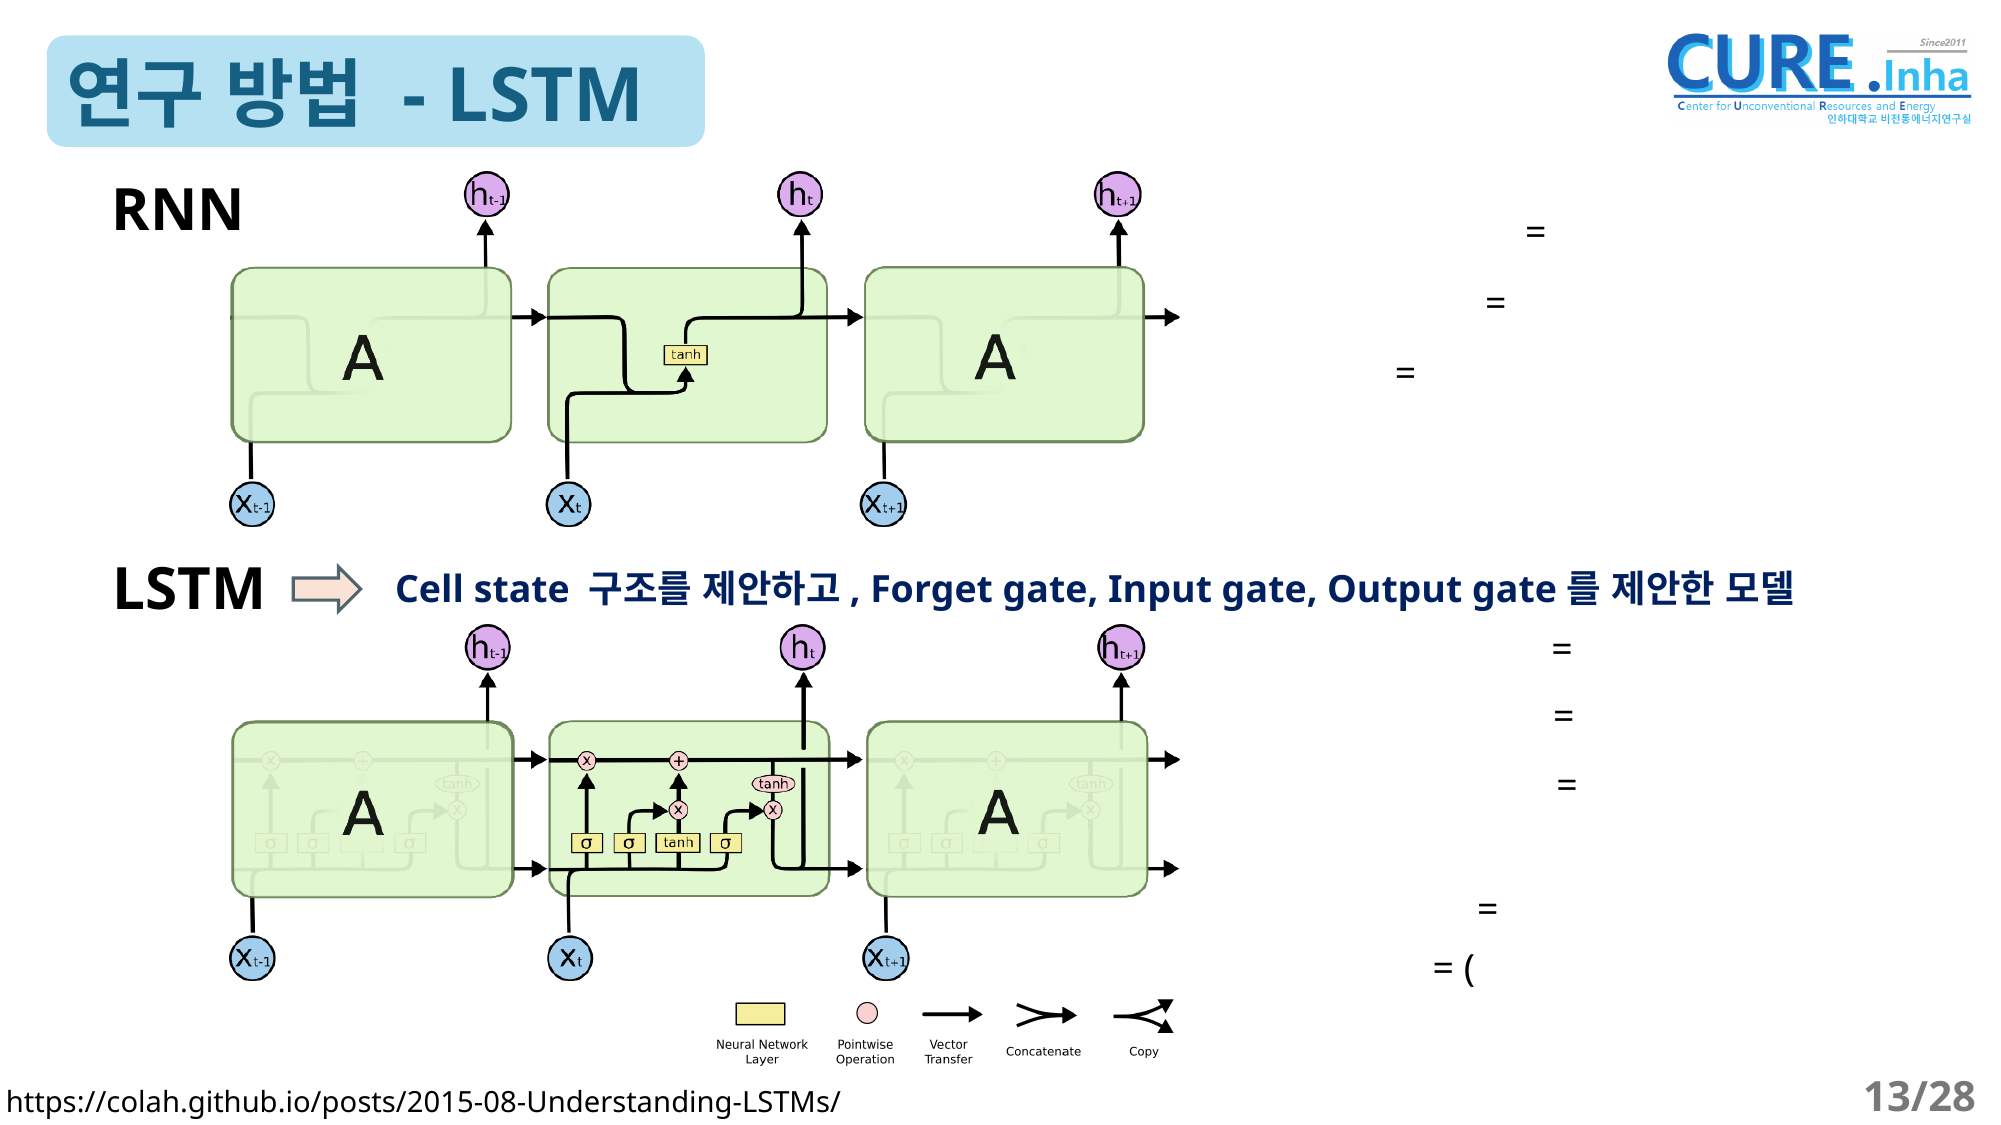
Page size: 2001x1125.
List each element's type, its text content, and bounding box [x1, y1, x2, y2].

text_box https://colah.github.io/posts/2015-08-Understanding-LSTMs/ [0, 1075, 857, 1125]
slide_number 13/28 [1547, 1065, 1998, 1125]
picture [1666, 32, 1973, 126]
picture [229, 170, 1181, 528]
text_box Cell state 구조를 제안하고, Forget gate, Input gate, Output gate를 제안한 모델 [380, 557, 1810, 618]
text_box 연구 방법 - LSTM [45, 33, 707, 149]
text_box LSTM [97, 543, 282, 629]
text_box RNN [97, 164, 260, 250]
picture [229, 623, 1181, 981]
picture [704, 982, 1184, 1073]
text_box [291, 563, 363, 615]
